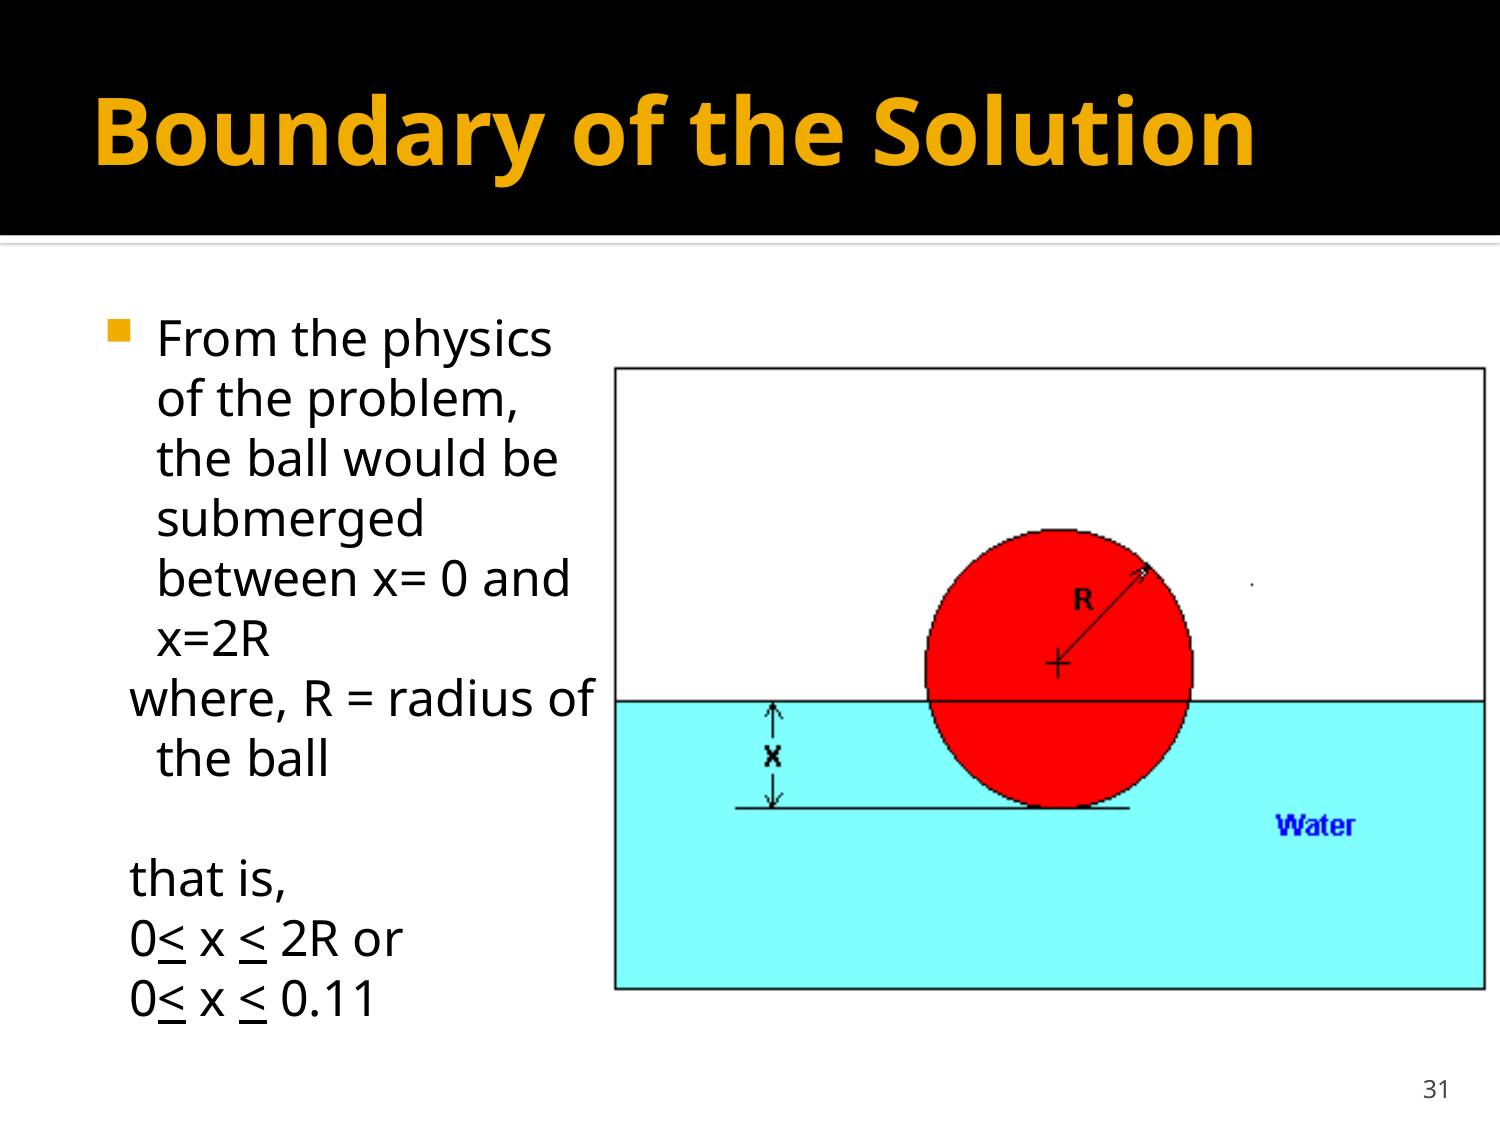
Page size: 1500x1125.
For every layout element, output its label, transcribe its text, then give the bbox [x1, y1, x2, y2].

picture [608, 356, 1491, 998]
list From the physics of the problem, the ball would be submerged between x= 0 and x=2R where, R = radius of the ball that is, 0< x < 2R or 0< x < 0.11 [75, 291, 622, 1055]
title Boundary of the Solution [75, 25, 1425, 231]
slide_number 31 [1345, 1062, 1467, 1108]
